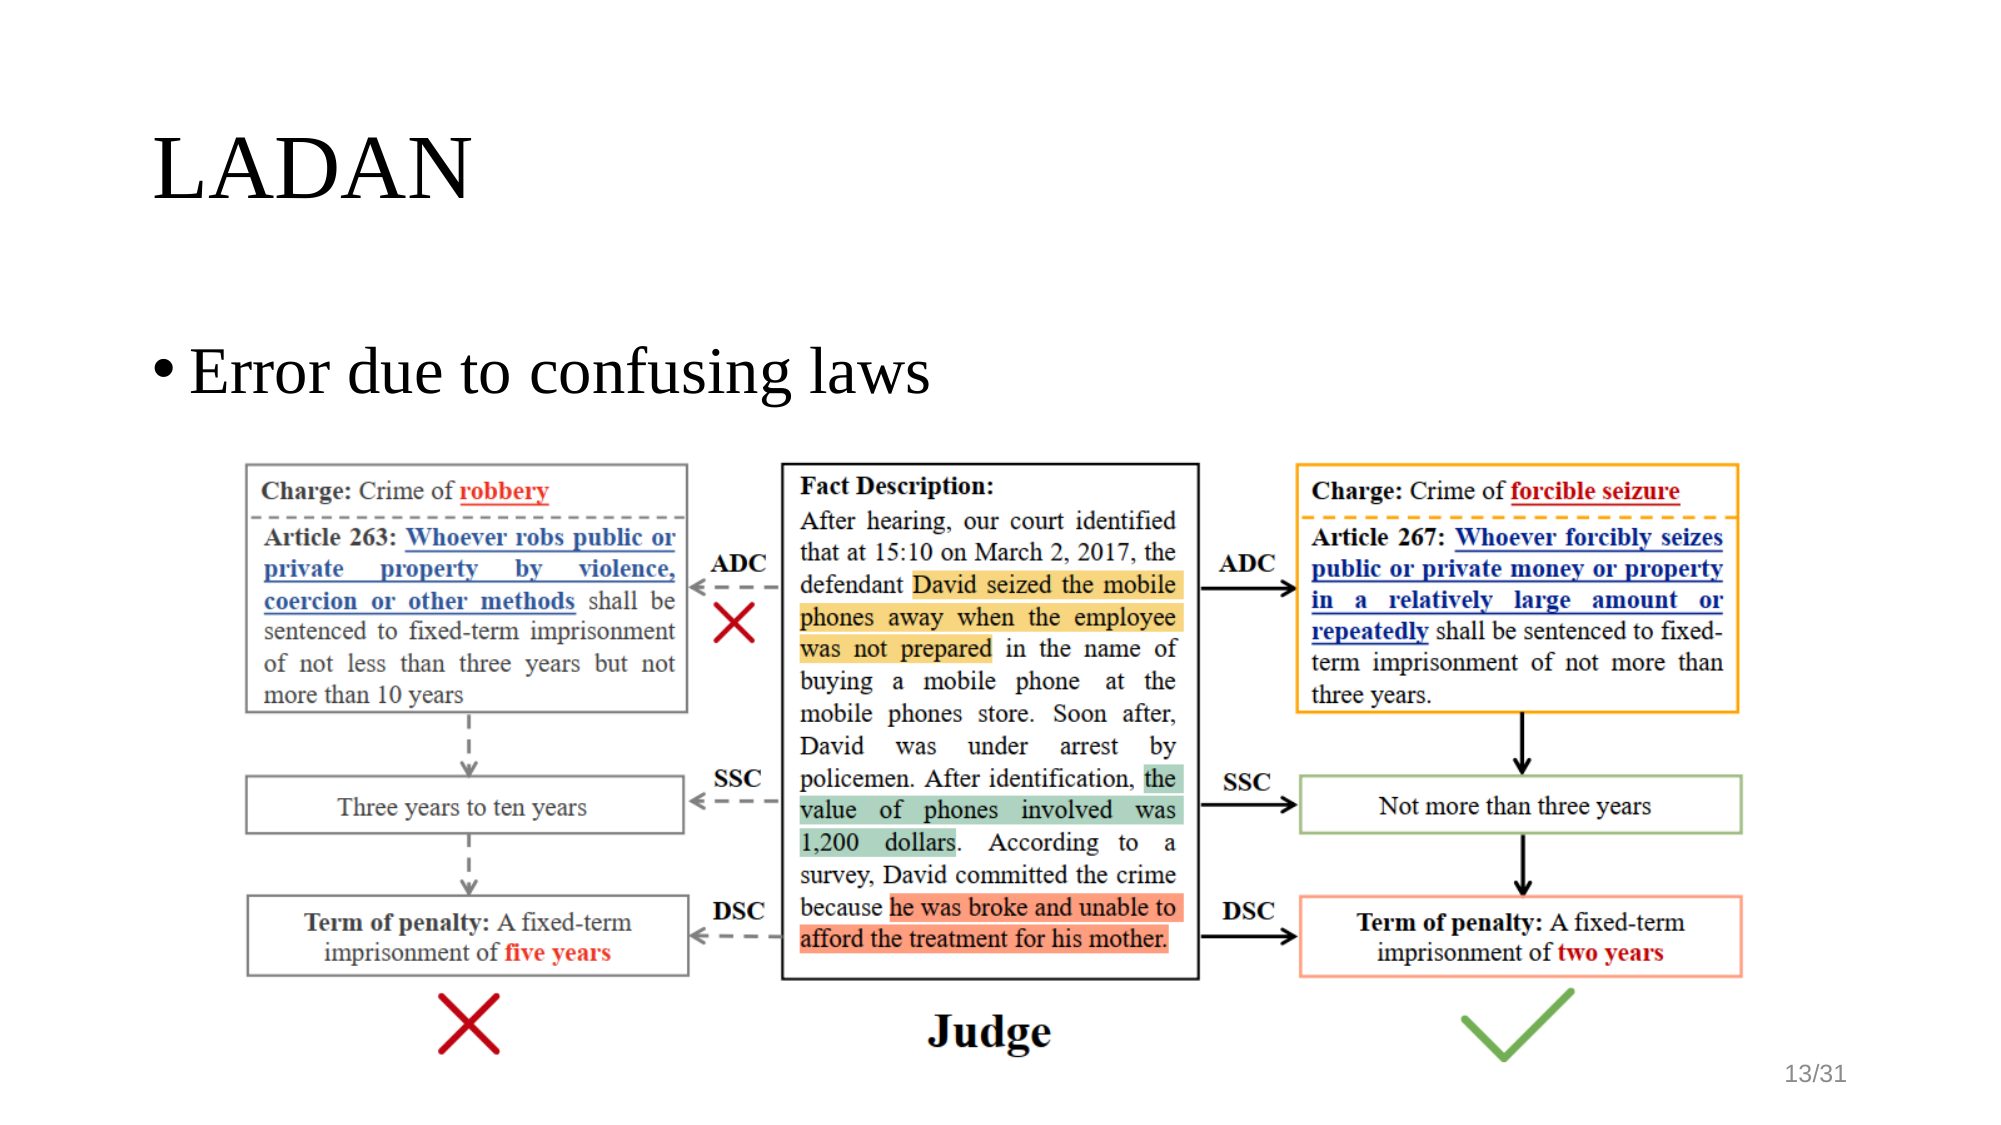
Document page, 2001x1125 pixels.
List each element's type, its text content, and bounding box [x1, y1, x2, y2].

picture [218, 413, 1782, 1086]
list Error due to confusing laws [137, 299, 1863, 999]
slide_number 13/31 [1412, 1042, 1863, 1103]
title LADAN [137, 59, 1863, 278]
